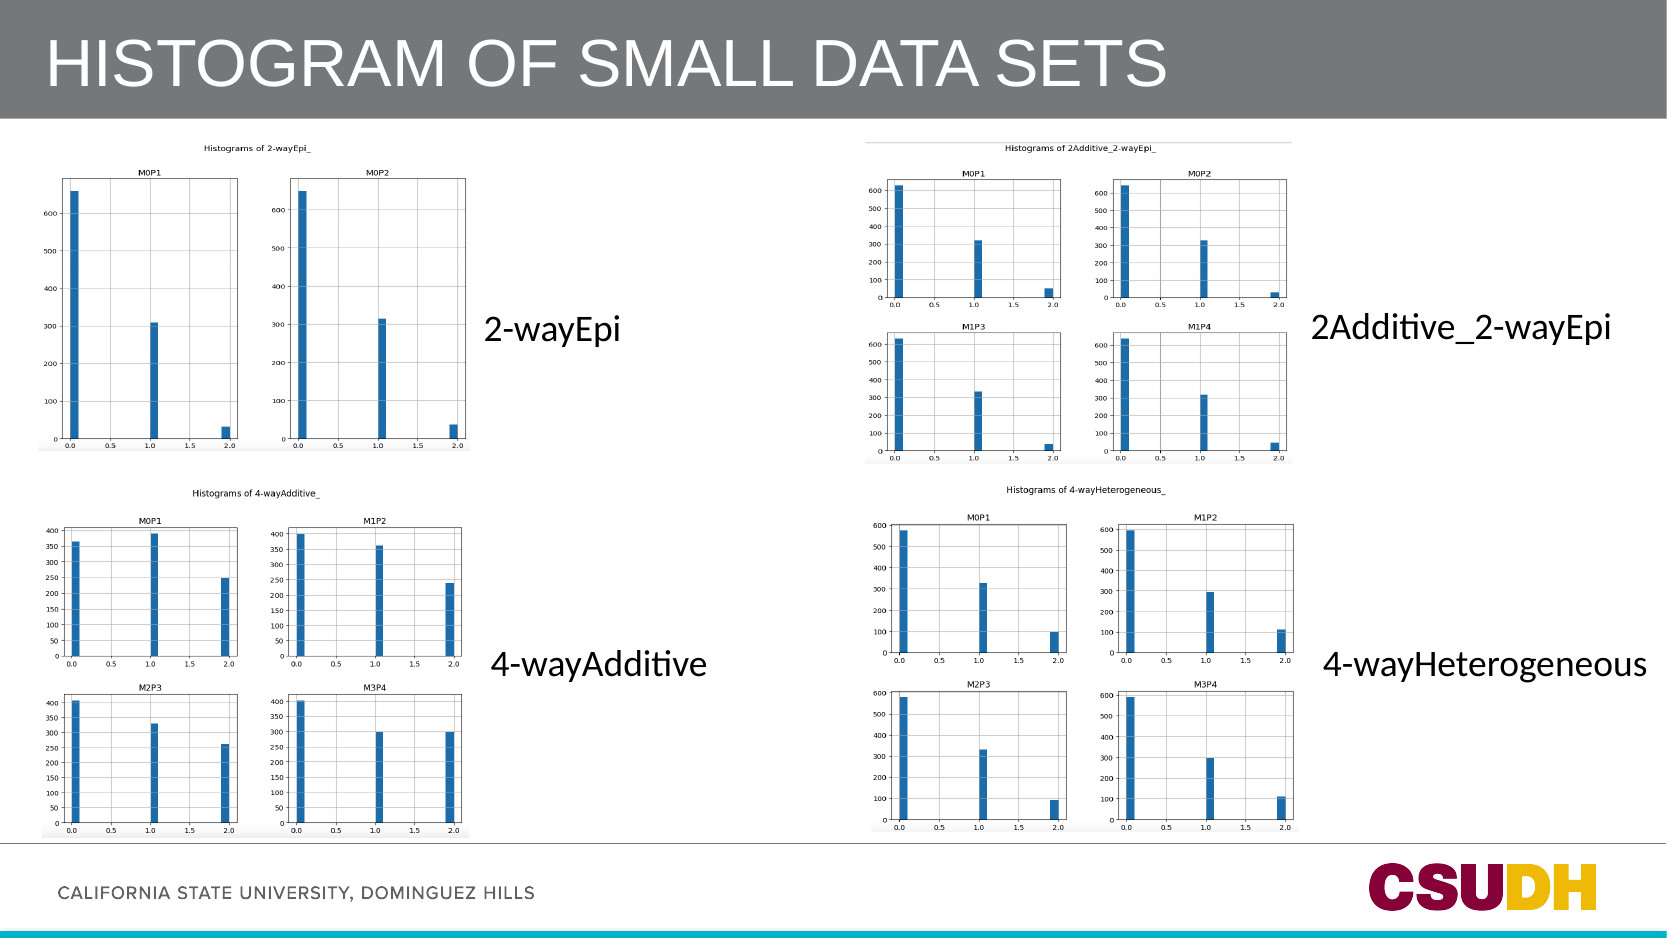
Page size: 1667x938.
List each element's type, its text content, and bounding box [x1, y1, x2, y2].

picture [865, 142, 1292, 464]
picture [38, 142, 472, 451]
picture [870, 484, 1298, 833]
text_box 4-wayAdditive [475, 632, 748, 692]
text_box 4-wayHeterogeneous [1308, 632, 1667, 692]
picture [1369, 863, 1596, 911]
text_box 2-wayEpi [476, 296, 685, 357]
picture [58, 886, 534, 902]
title Histogram of Small Data sets [0, 0, 1667, 119]
text_box 2Additive_2-wayEpi [1296, 294, 1651, 354]
picture [42, 486, 469, 838]
